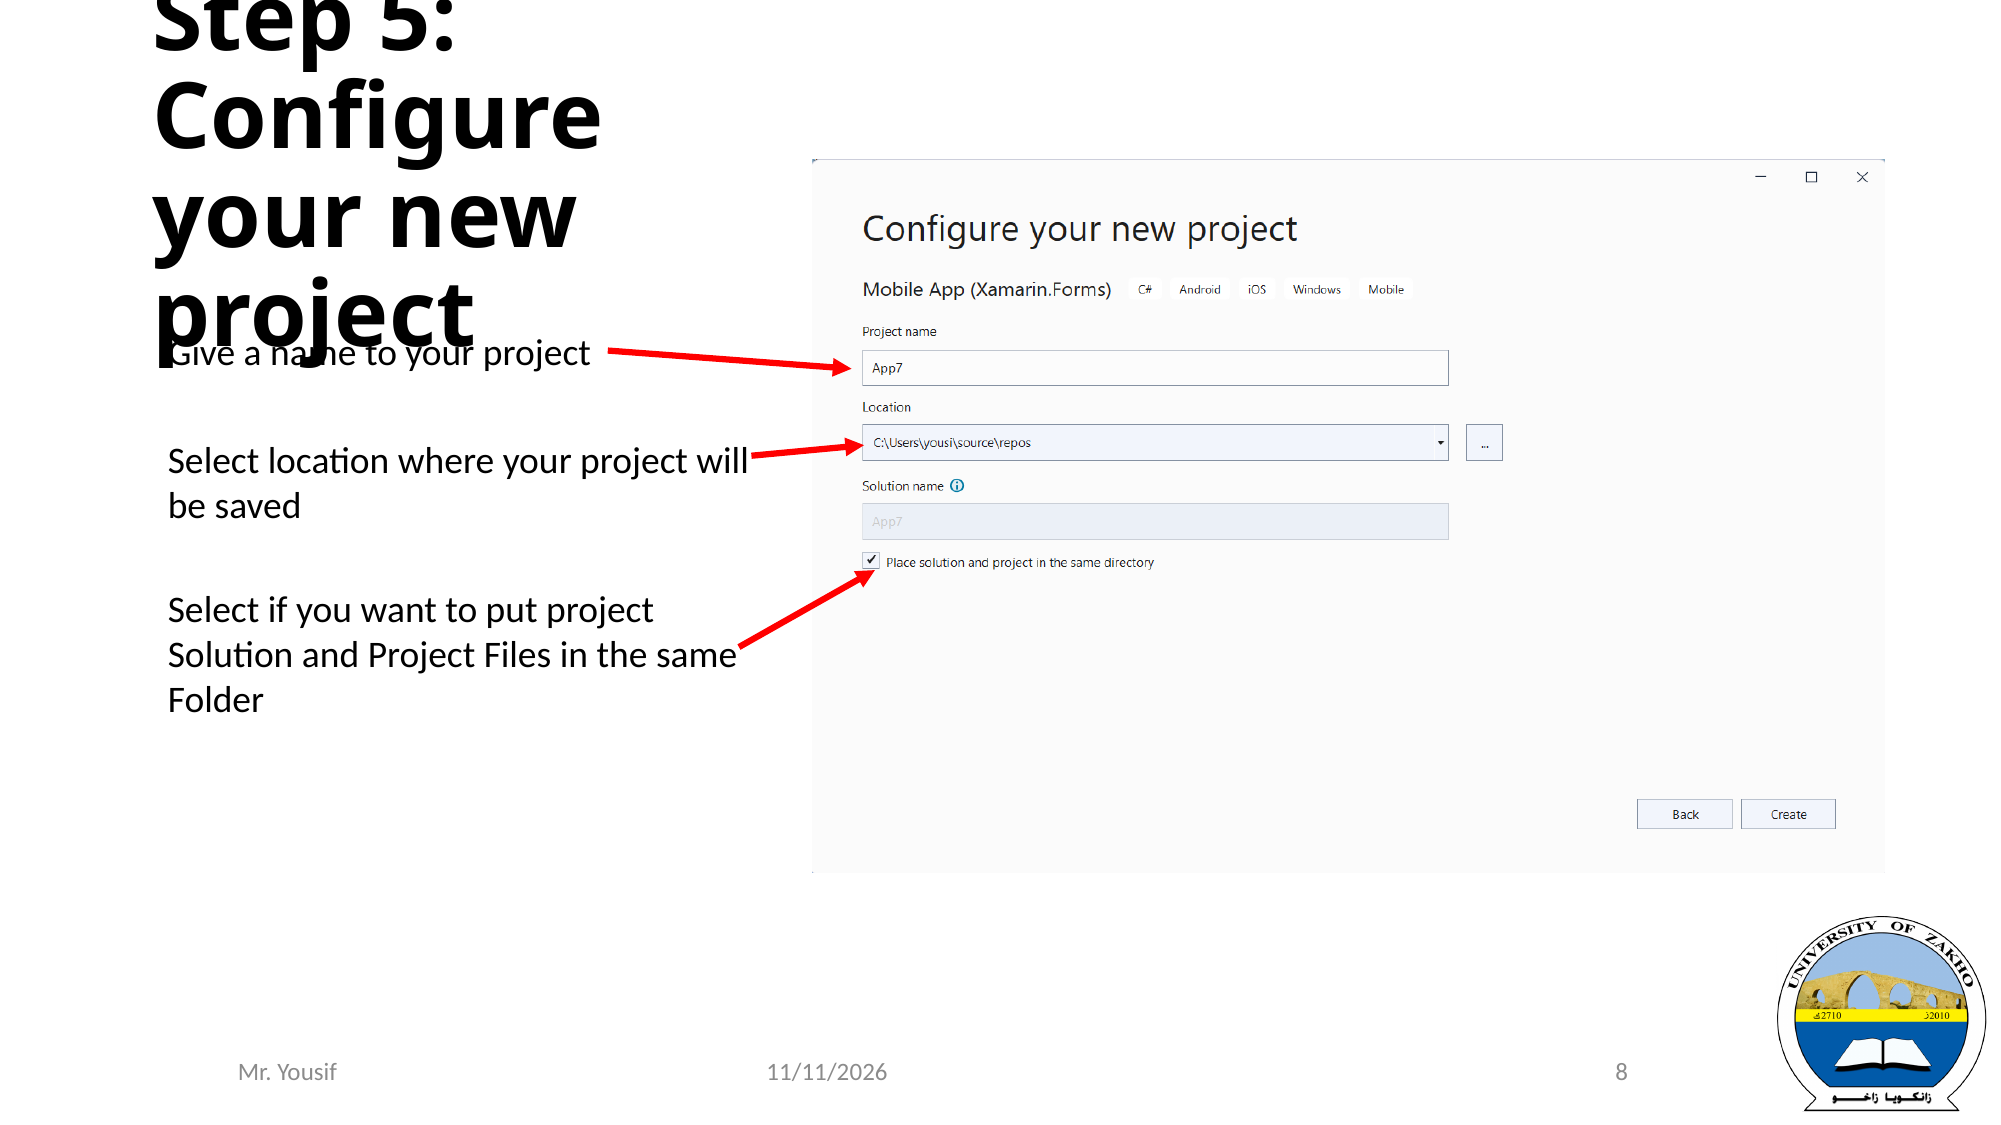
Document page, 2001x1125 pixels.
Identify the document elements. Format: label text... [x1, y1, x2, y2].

picture [1776, 915, 1987, 1112]
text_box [751, 445, 865, 456]
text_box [738, 570, 875, 648]
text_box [607, 350, 852, 369]
text_box Select if you want to put project Solution and Project Files in the same Folder [153, 577, 790, 728]
text_box Select location where your project will be saved [153, 428, 790, 534]
text_box Give a name to your project [153, 320, 790, 380]
title Step 5: Configure your new project [137, 59, 813, 278]
slide_number 8 [1193, 1040, 1644, 1101]
footer Mr. Yousif [137, 1040, 438, 1101]
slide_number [751, 1040, 1021, 1101]
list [812, 159, 1885, 874]
